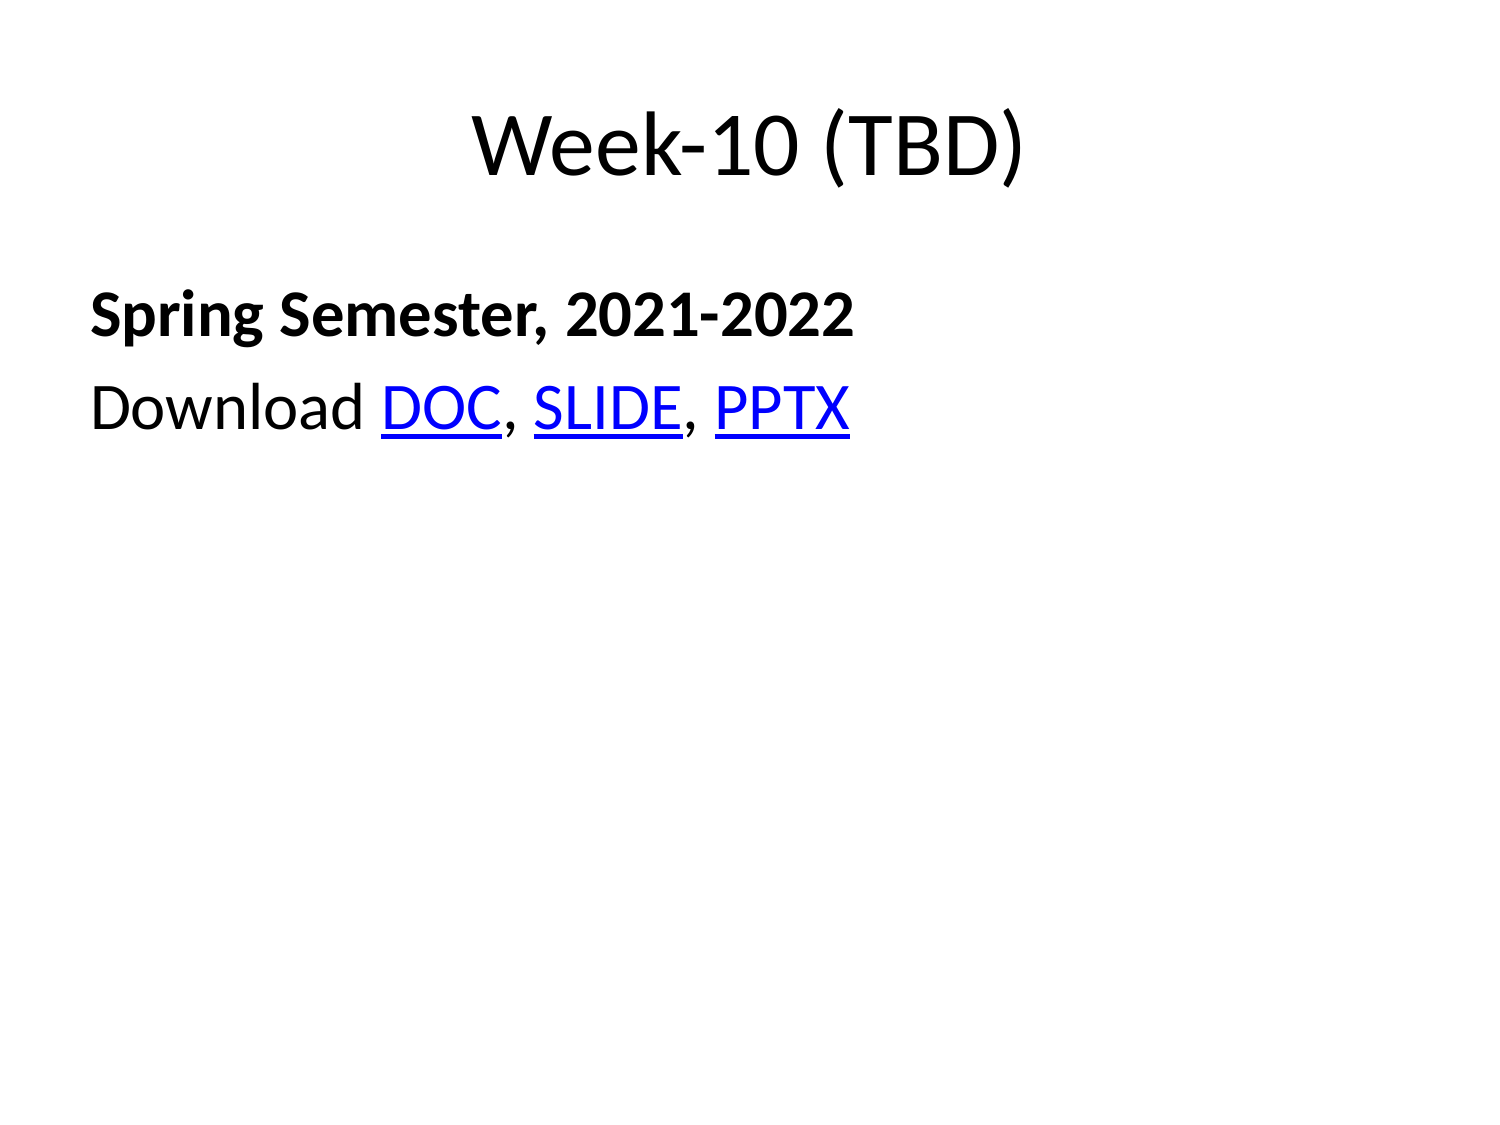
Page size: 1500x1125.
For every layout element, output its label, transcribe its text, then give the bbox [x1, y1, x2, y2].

list Spring Semester, 2021-2022 Download DOC, SLIDE, PPTX [75, 262, 1425, 1005]
title Week-10 (TBD) [75, 45, 1425, 233]
